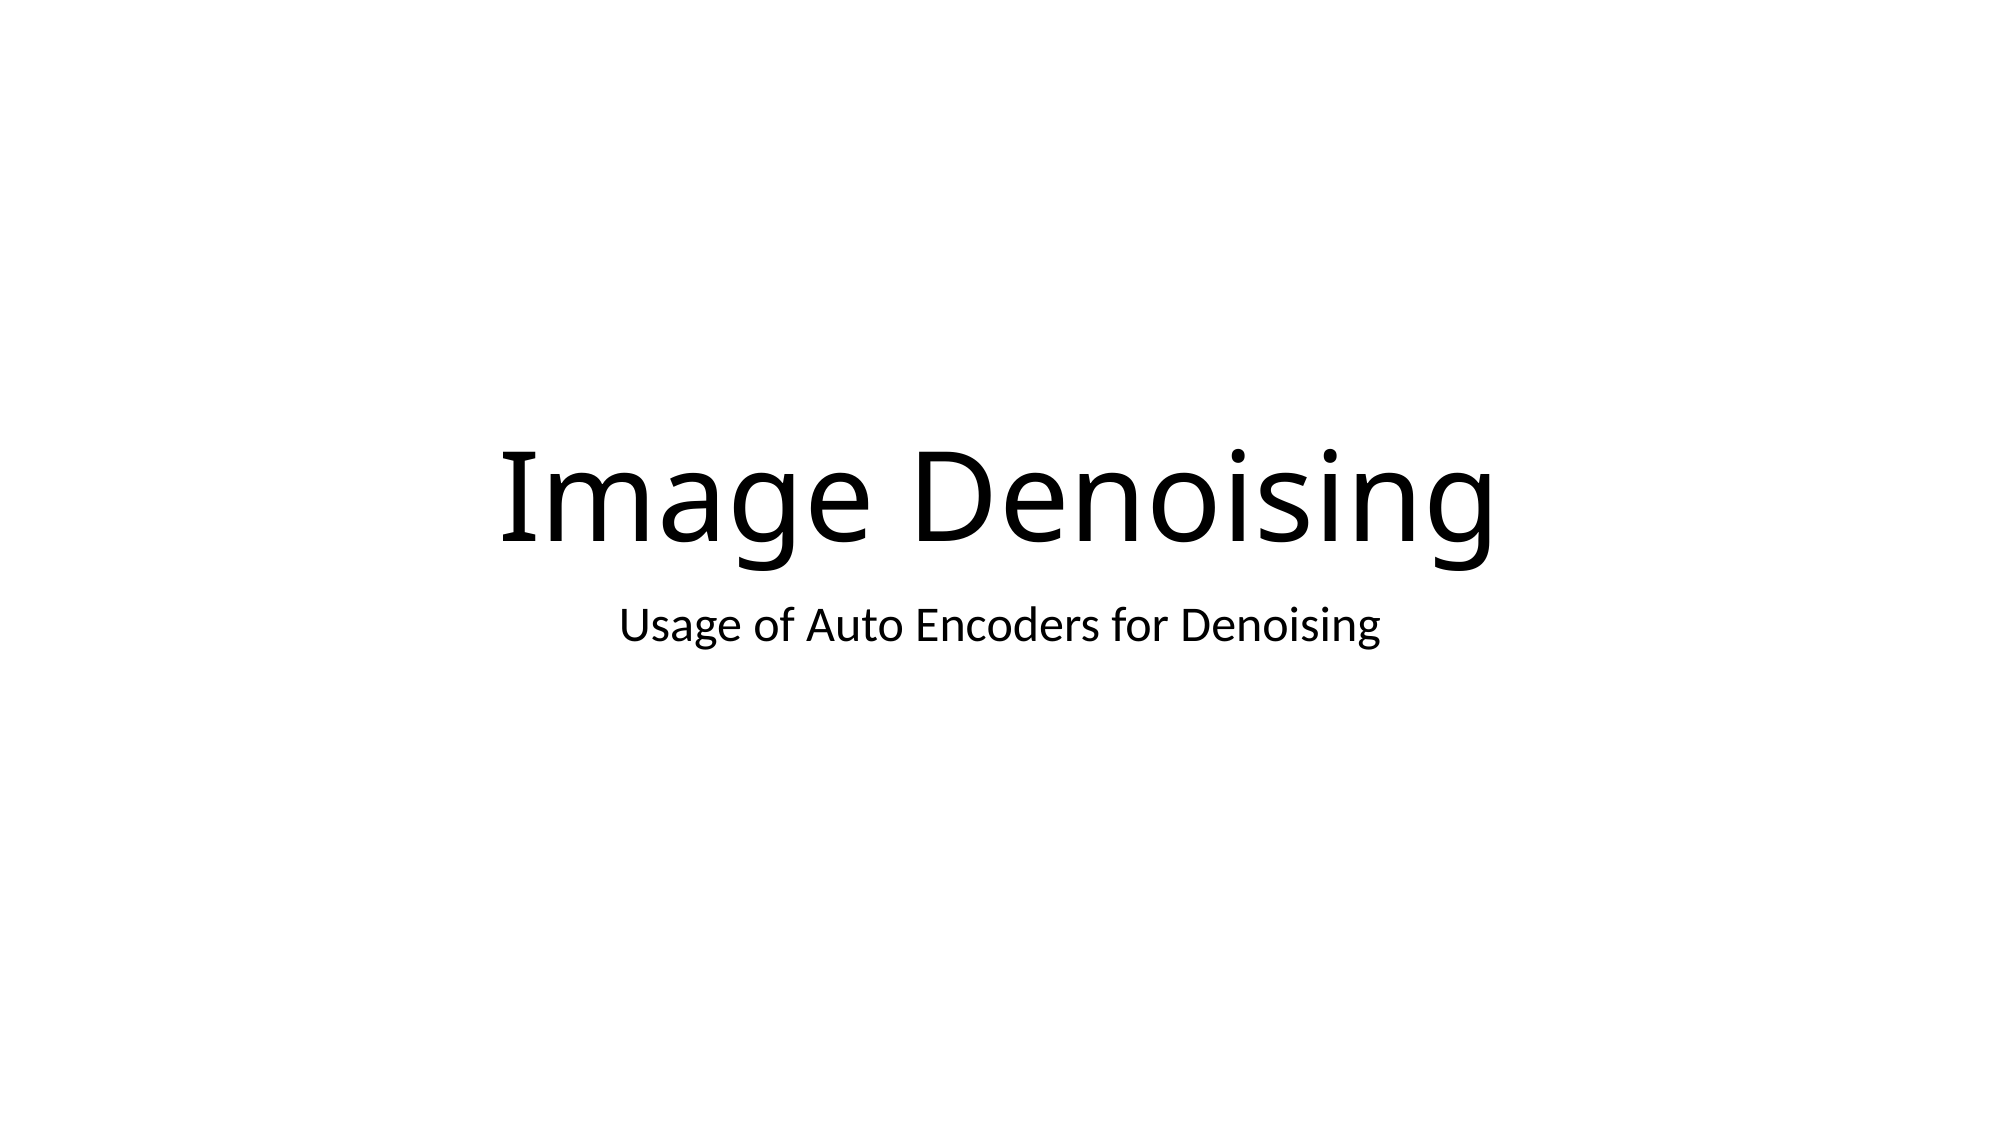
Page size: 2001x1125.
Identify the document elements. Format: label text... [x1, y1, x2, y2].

title Image Denoising [249, 184, 1750, 576]
subtitle Usage of Auto Encoders for Denoising [249, 590, 1750, 863]
